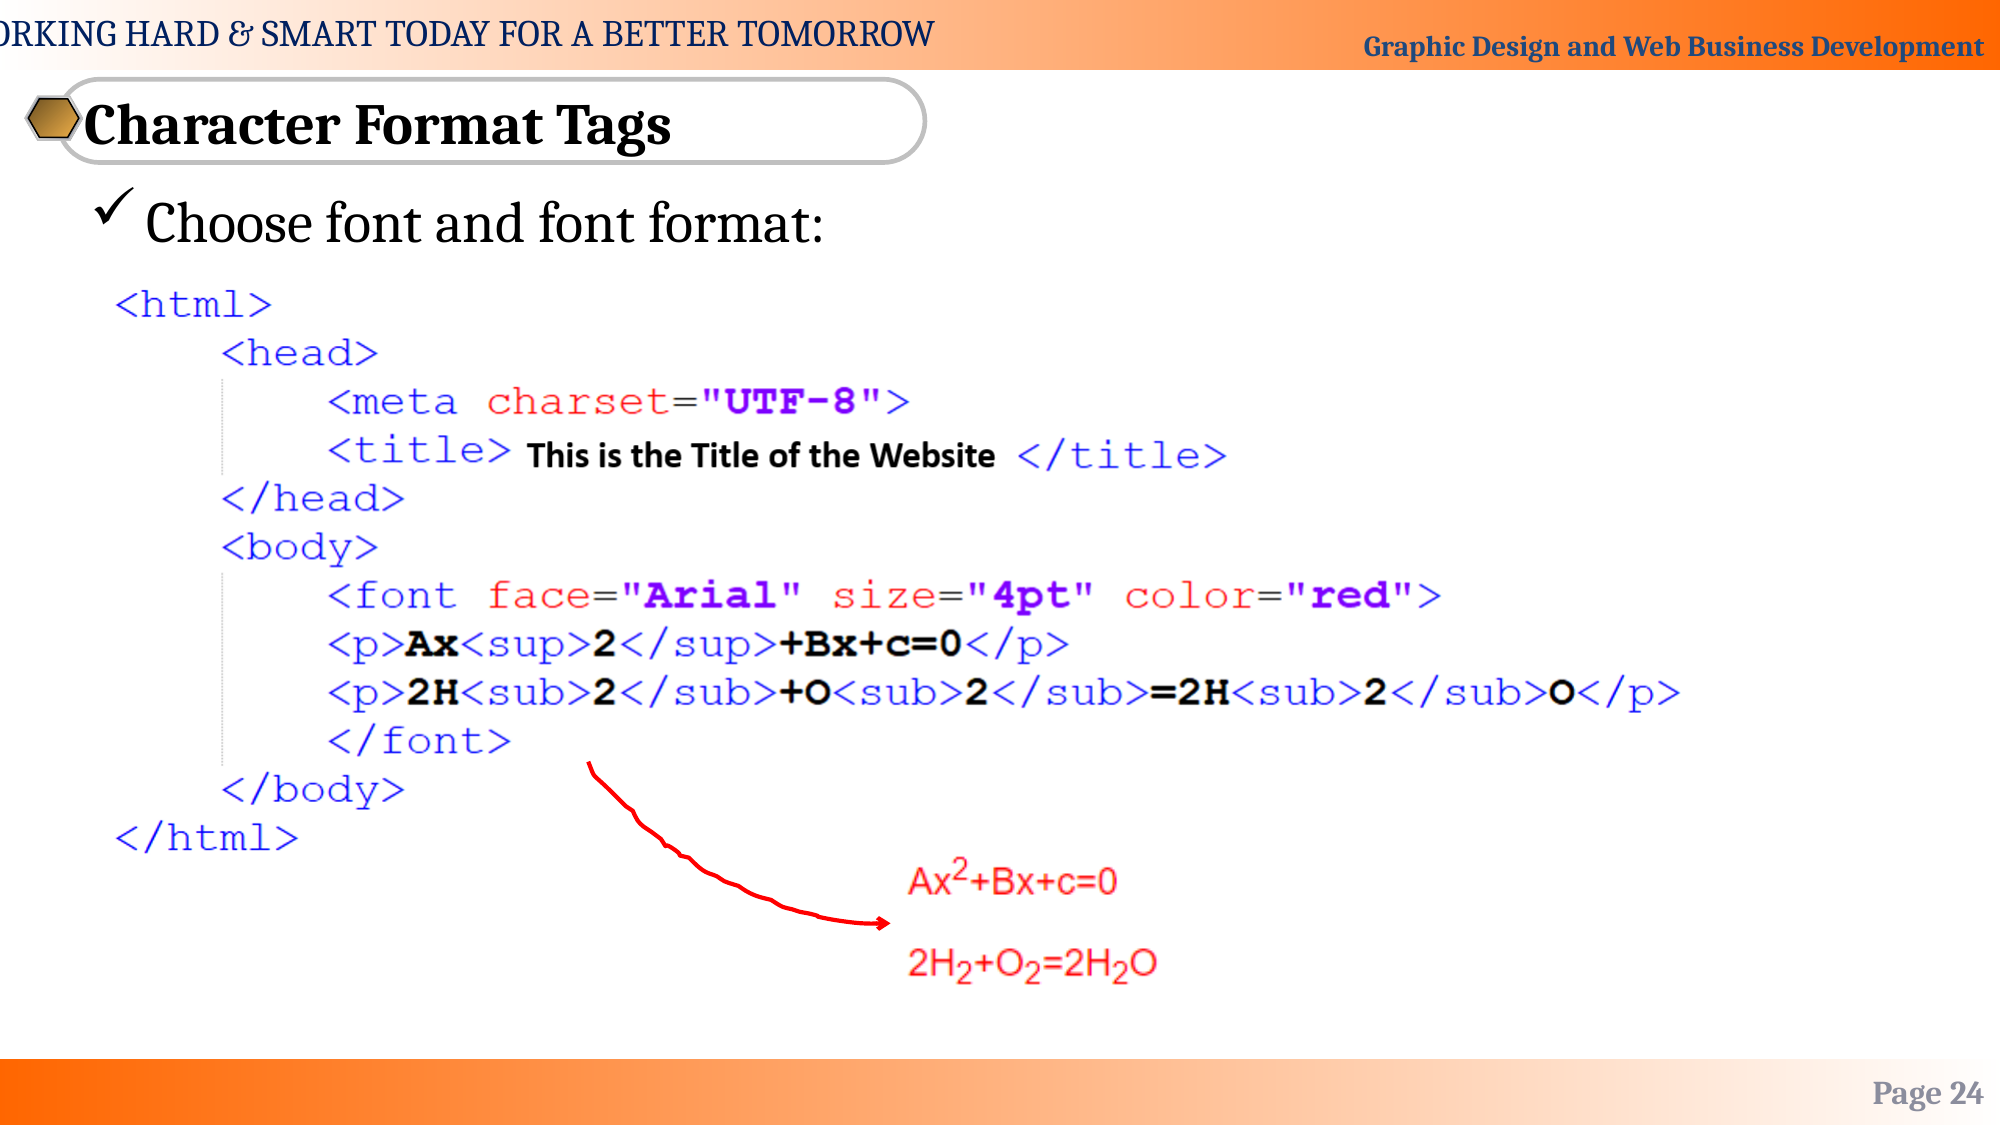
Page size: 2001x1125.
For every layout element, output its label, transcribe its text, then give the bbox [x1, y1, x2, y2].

text_box [701, 872, 886, 931]
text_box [24, 78, 926, 163]
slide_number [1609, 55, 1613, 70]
slide_number Page 2 [1609, 0, 1613, 36]
slide_number Page 24 [1533, 1060, 2000, 1121]
text_box Choose font and font format: [74, 176, 1950, 1038]
picture [112, 287, 1691, 1021]
